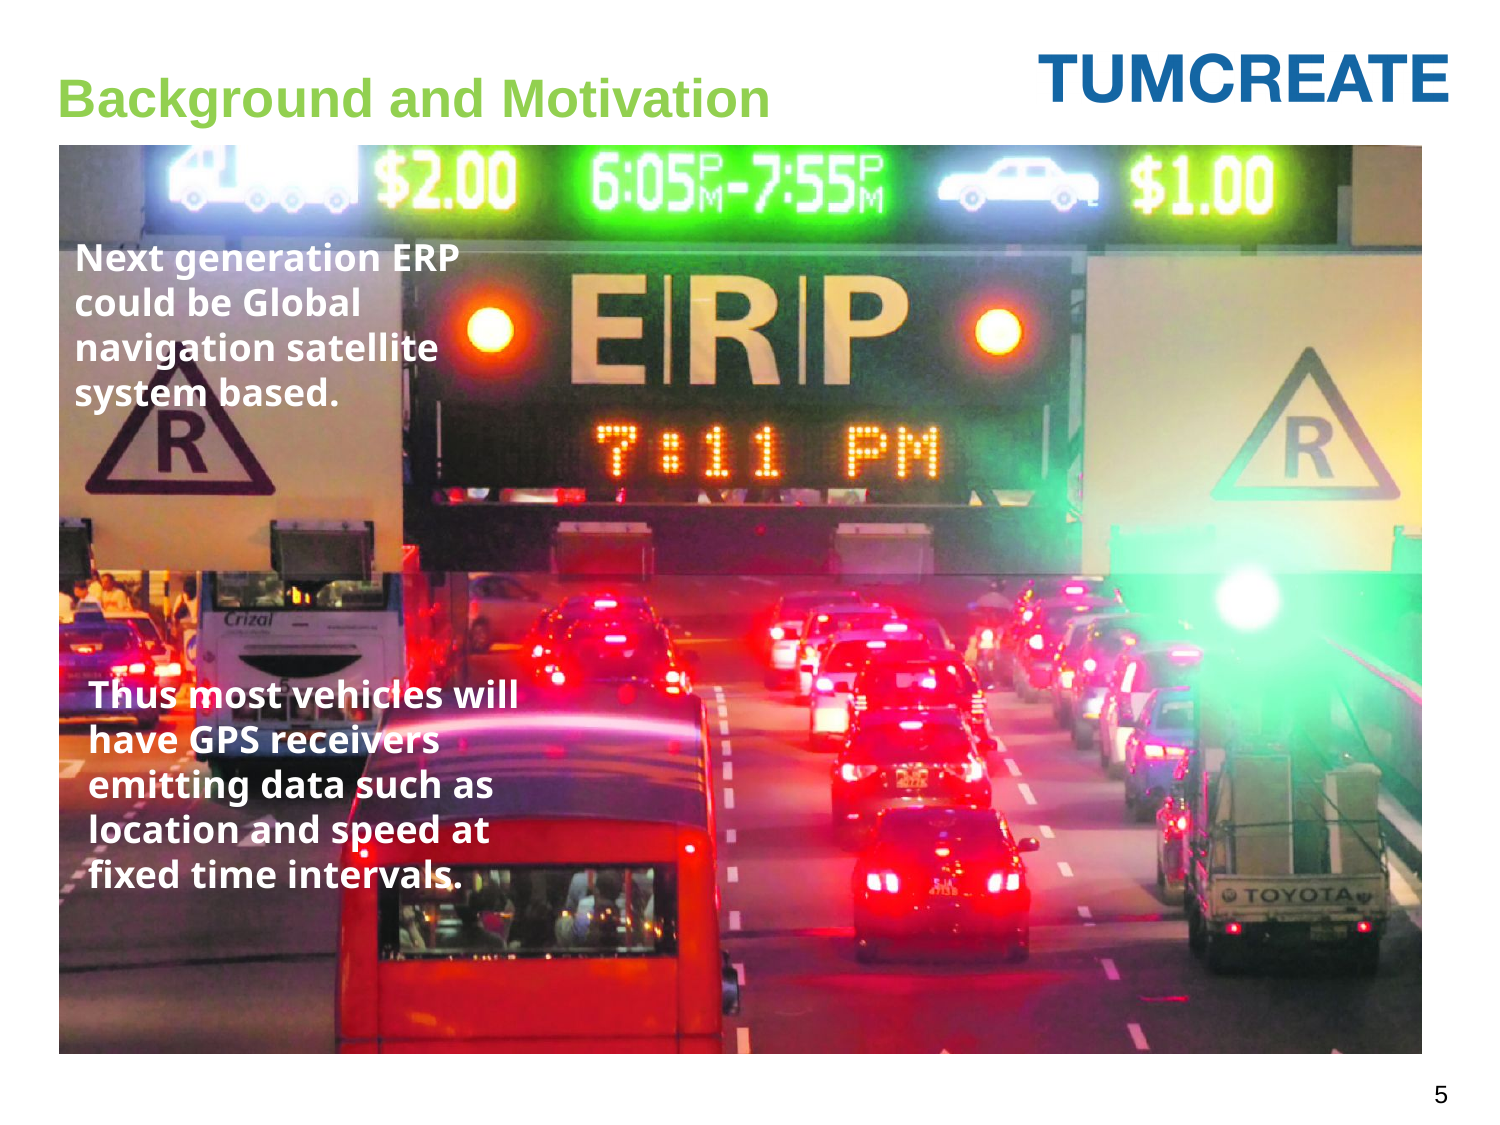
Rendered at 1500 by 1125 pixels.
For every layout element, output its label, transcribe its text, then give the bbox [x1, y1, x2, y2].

picture [59, 145, 1423, 1054]
title Background and Motivation [57, 46, 1454, 107]
